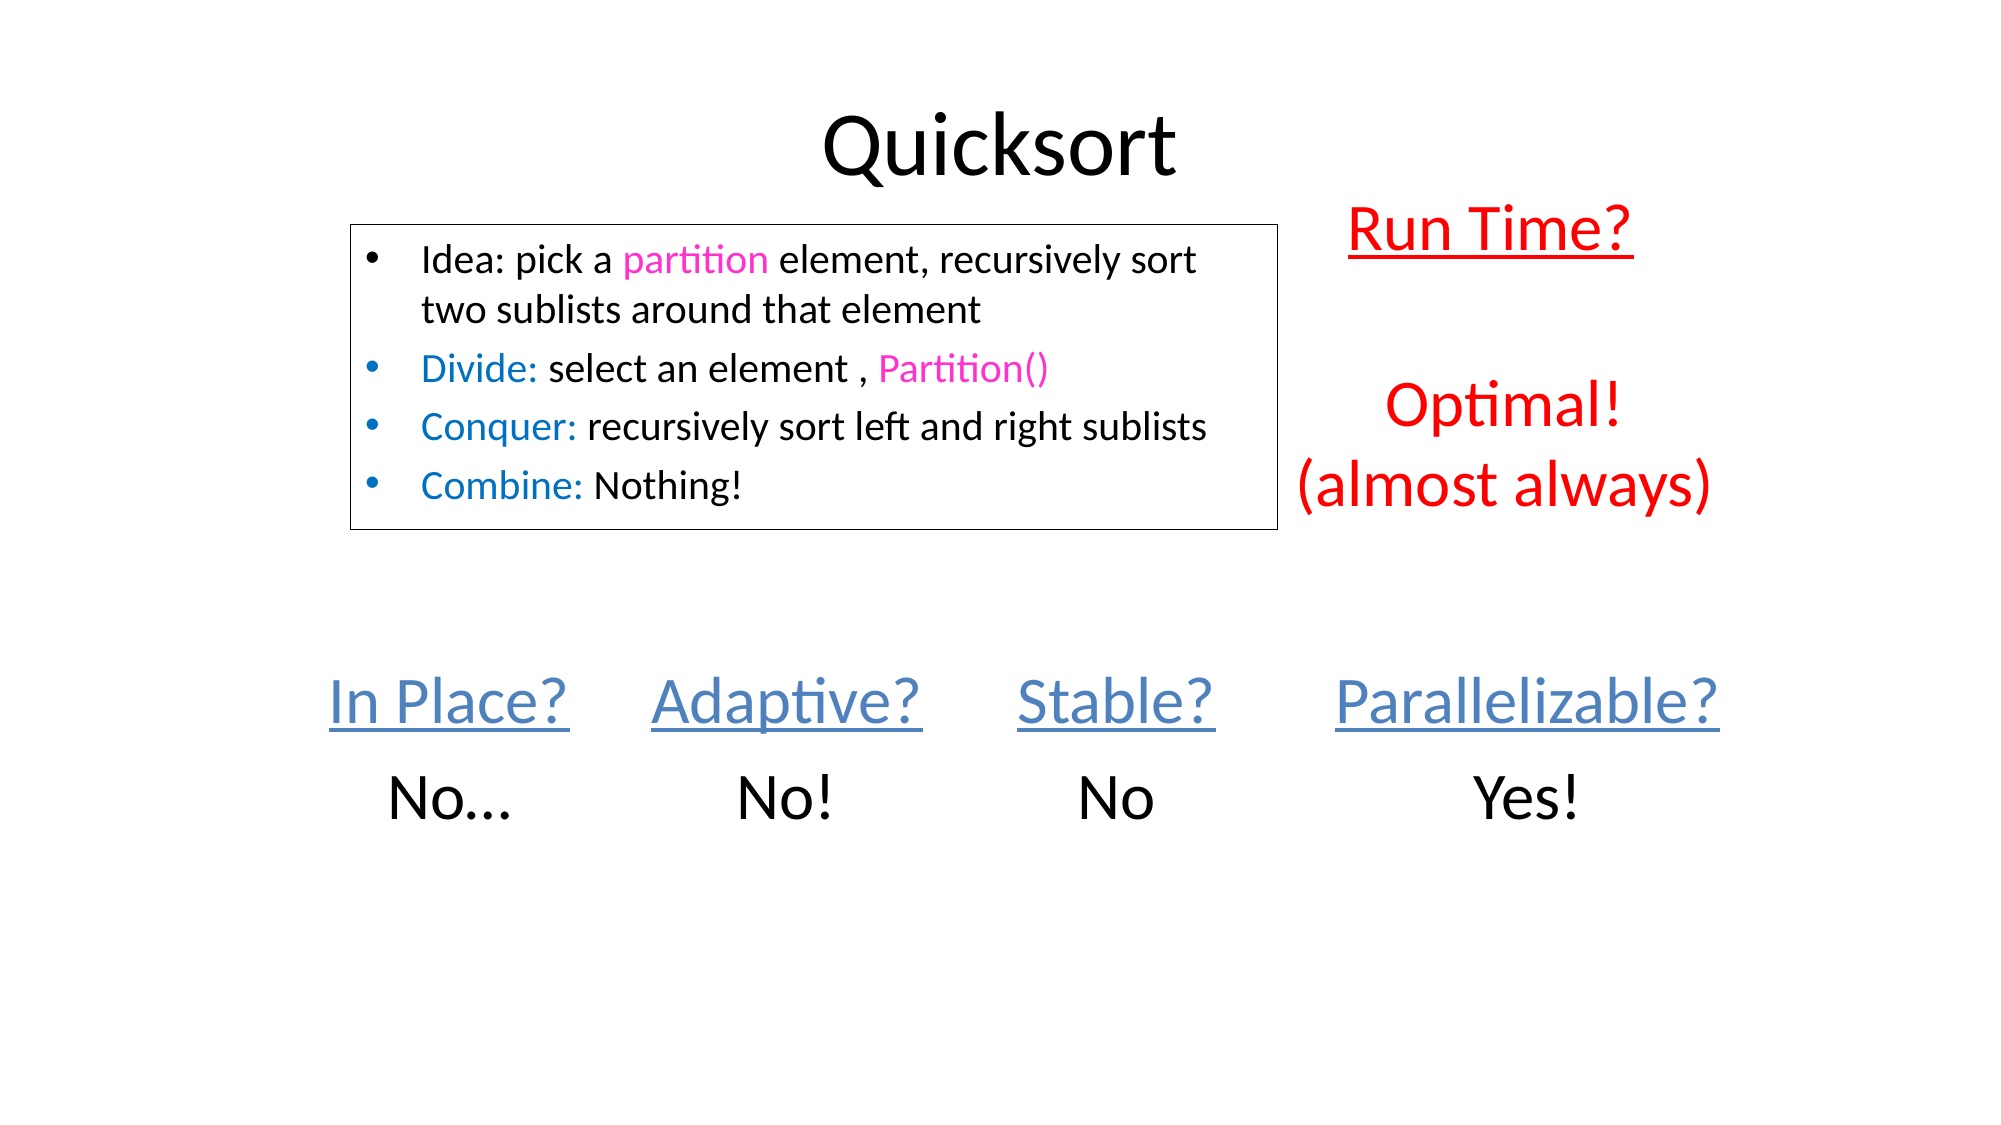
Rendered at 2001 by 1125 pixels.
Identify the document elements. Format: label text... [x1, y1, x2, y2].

text_box No! [722, 745, 852, 841]
text_box Run Time? [1332, 176, 1649, 272]
text_box Adaptive? [636, 649, 938, 745]
text_box Parallelizable? [1320, 649, 1736, 745]
text_box Stable? [1002, 649, 1231, 745]
text_box Yes! [1458, 745, 1598, 841]
text_box No… [372, 745, 527, 841]
title Quicksort [99, 45, 1900, 233]
text_box No [1062, 745, 1171, 841]
text_box In Place? [313, 649, 585, 745]
